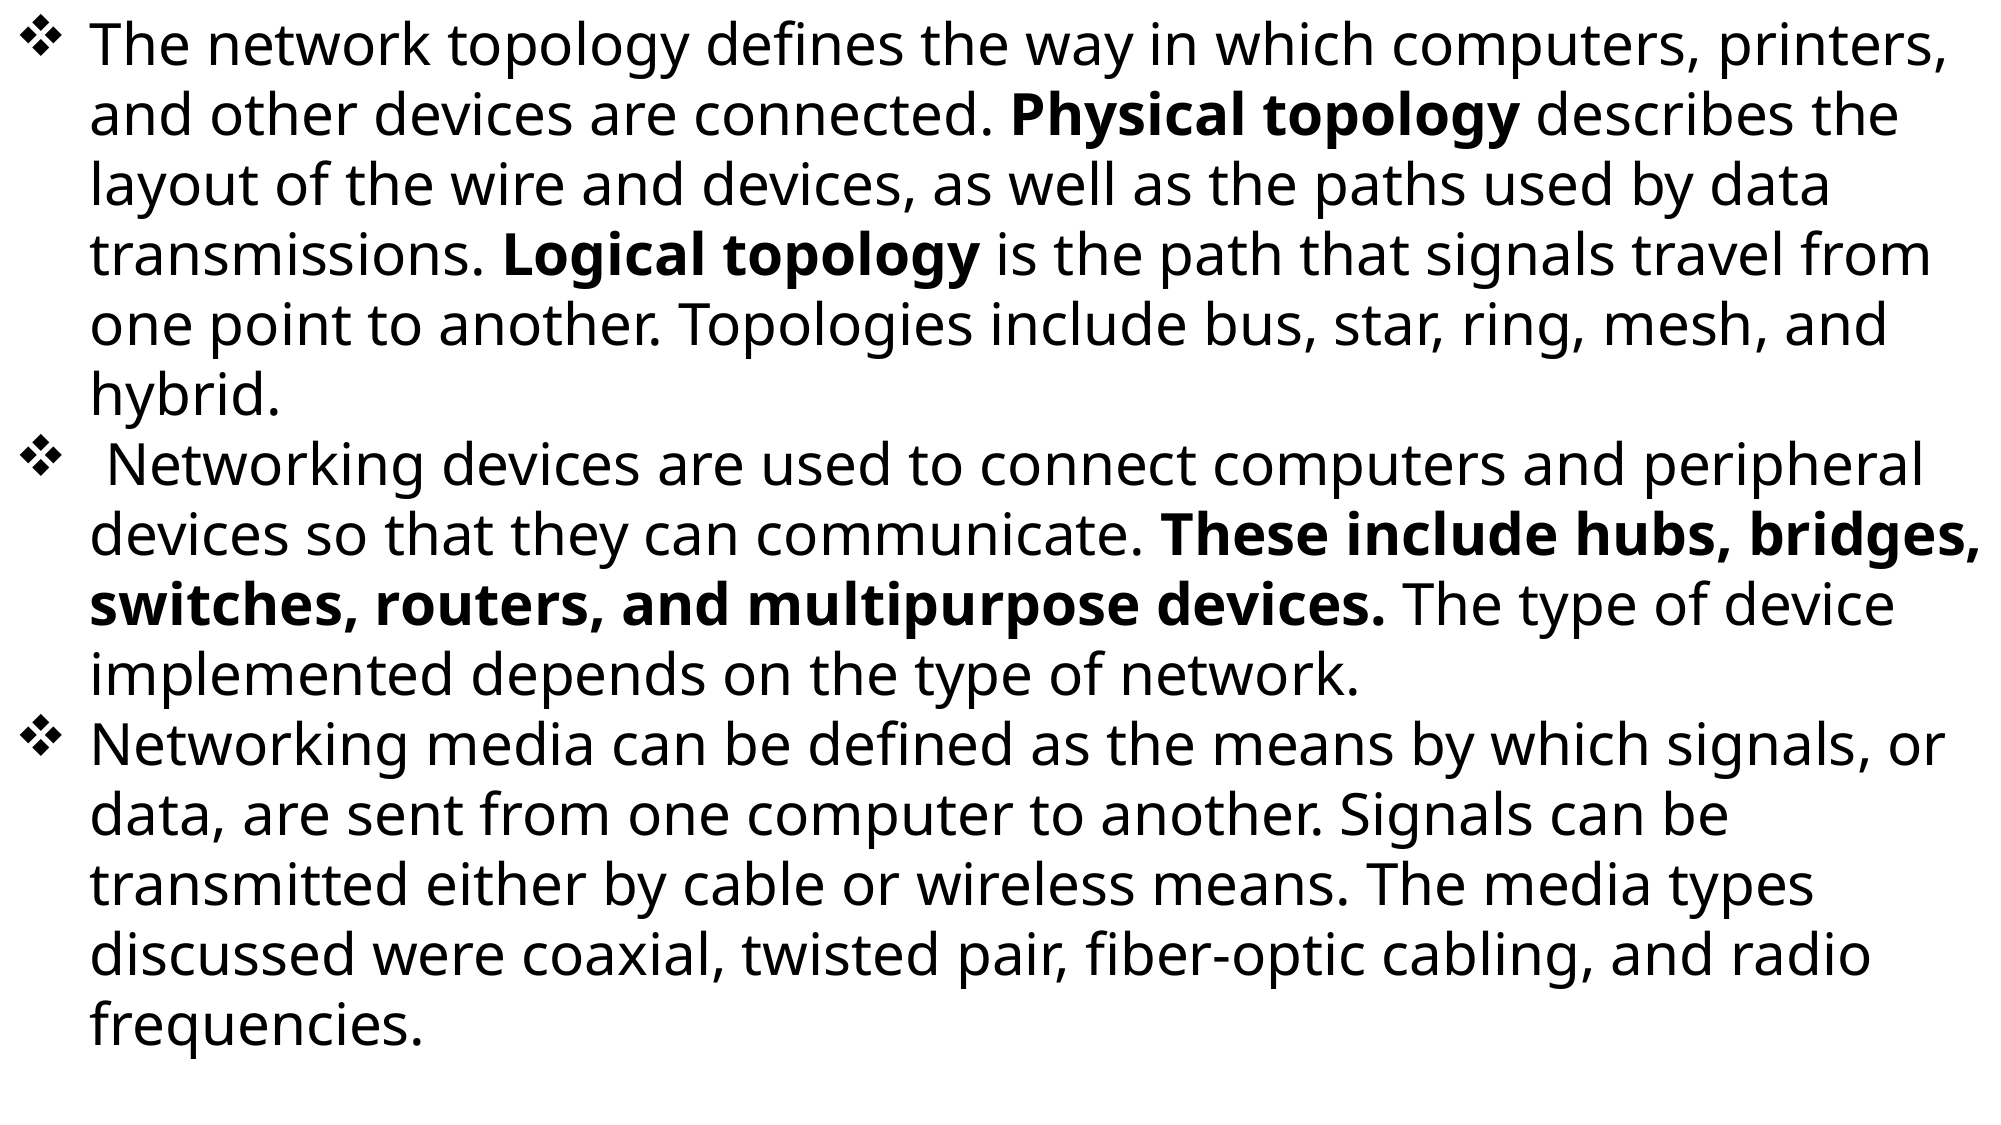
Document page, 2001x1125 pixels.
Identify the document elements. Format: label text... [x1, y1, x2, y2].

text_box The network topology defines the way in which computers, printers, and other devices are connected. Physical topology describes the layout of the wire and devices, as well as the paths used by data transmissions. Logical topology is the path that signals travel from one point to another. Topologies include bus, star, ring, mesh, and hybrid. Networking devices are used to connect computers and peripheral devices so that they can communicate. These include hubs, bridges, switches, routers, and multipurpose devices. The type of device implemented depends on the type of network. Networking media can be defined as the means by which signals, or data, are sent from one computer to another. Signals can be transmitted either by cable or wireless means. The media types discussed were coaxial, twisted pair, fiber-optic cabling, and radio frequencies. [0, 0, 2000, 1125]
